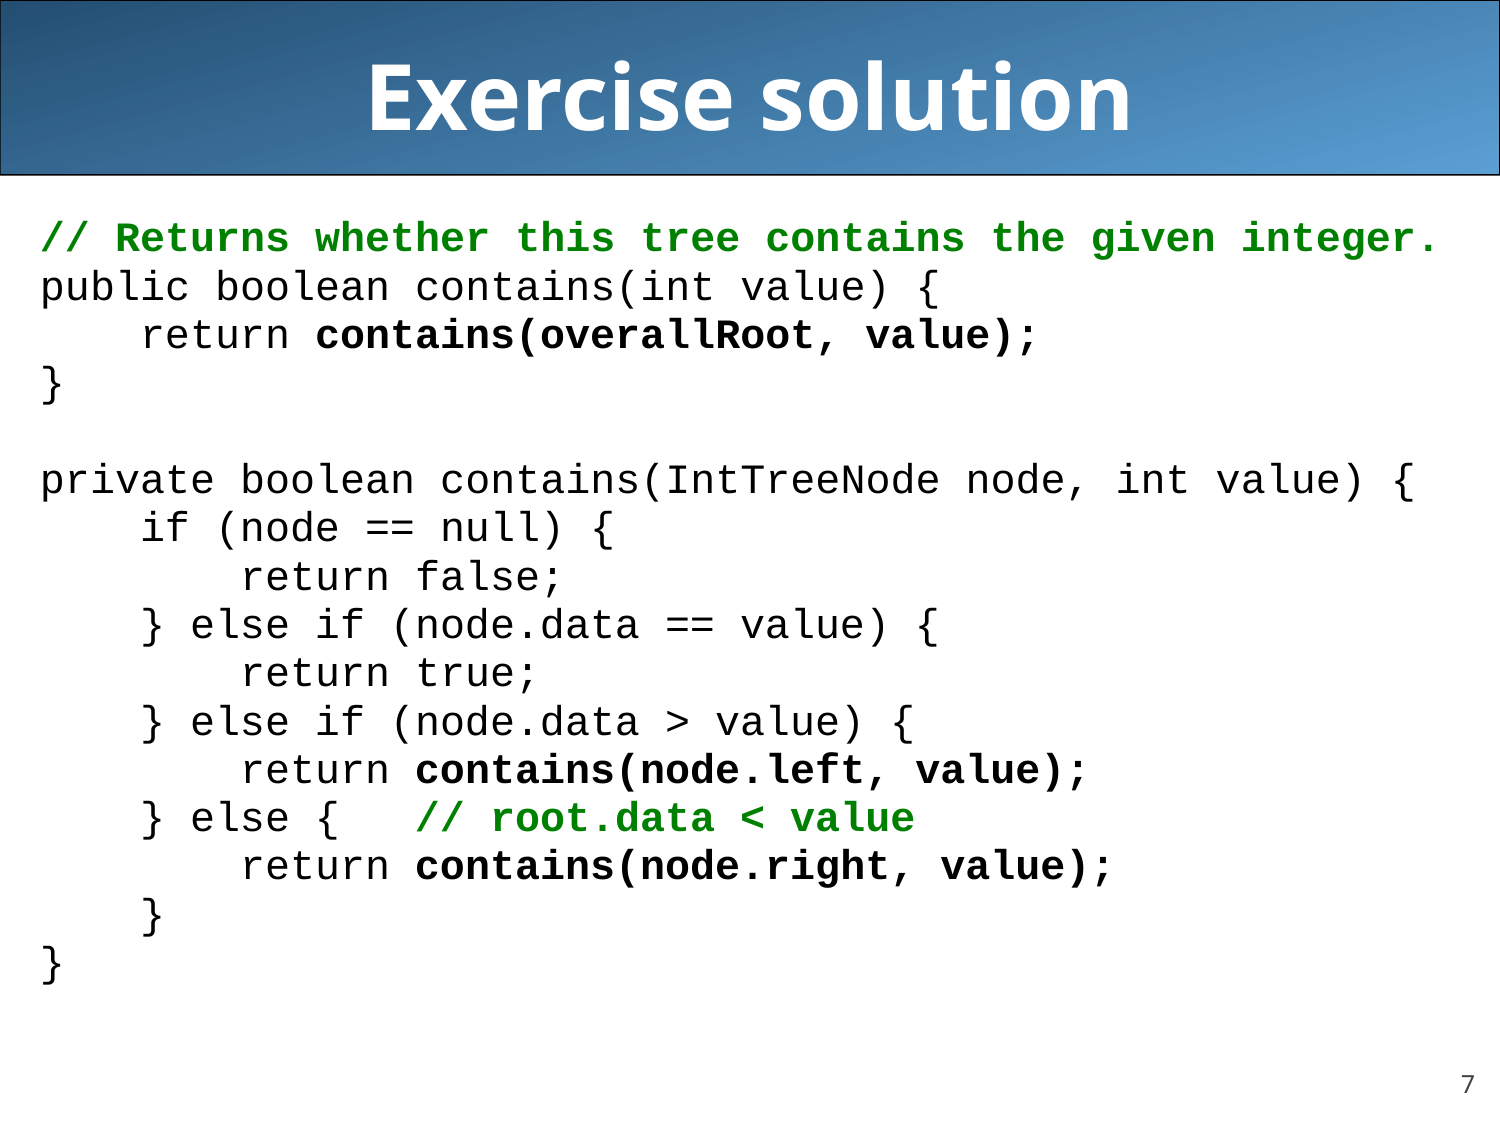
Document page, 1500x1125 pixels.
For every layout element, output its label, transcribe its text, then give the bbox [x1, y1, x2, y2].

title Exercise solution [75, 0, 1425, 188]
list // Returns whether this tree contains the given integer. public boolean contains(int value) { return contains(overallRoot, value); } private boolean contains(IntTreeNode node, int value) { if (node == null) { return false; } else if (node.data == value) { return true; } else if (node.data > value) { return contains(node.left, value); } else { // root.data < value return contains(node.right, value); } } [24, 212, 1500, 1063]
